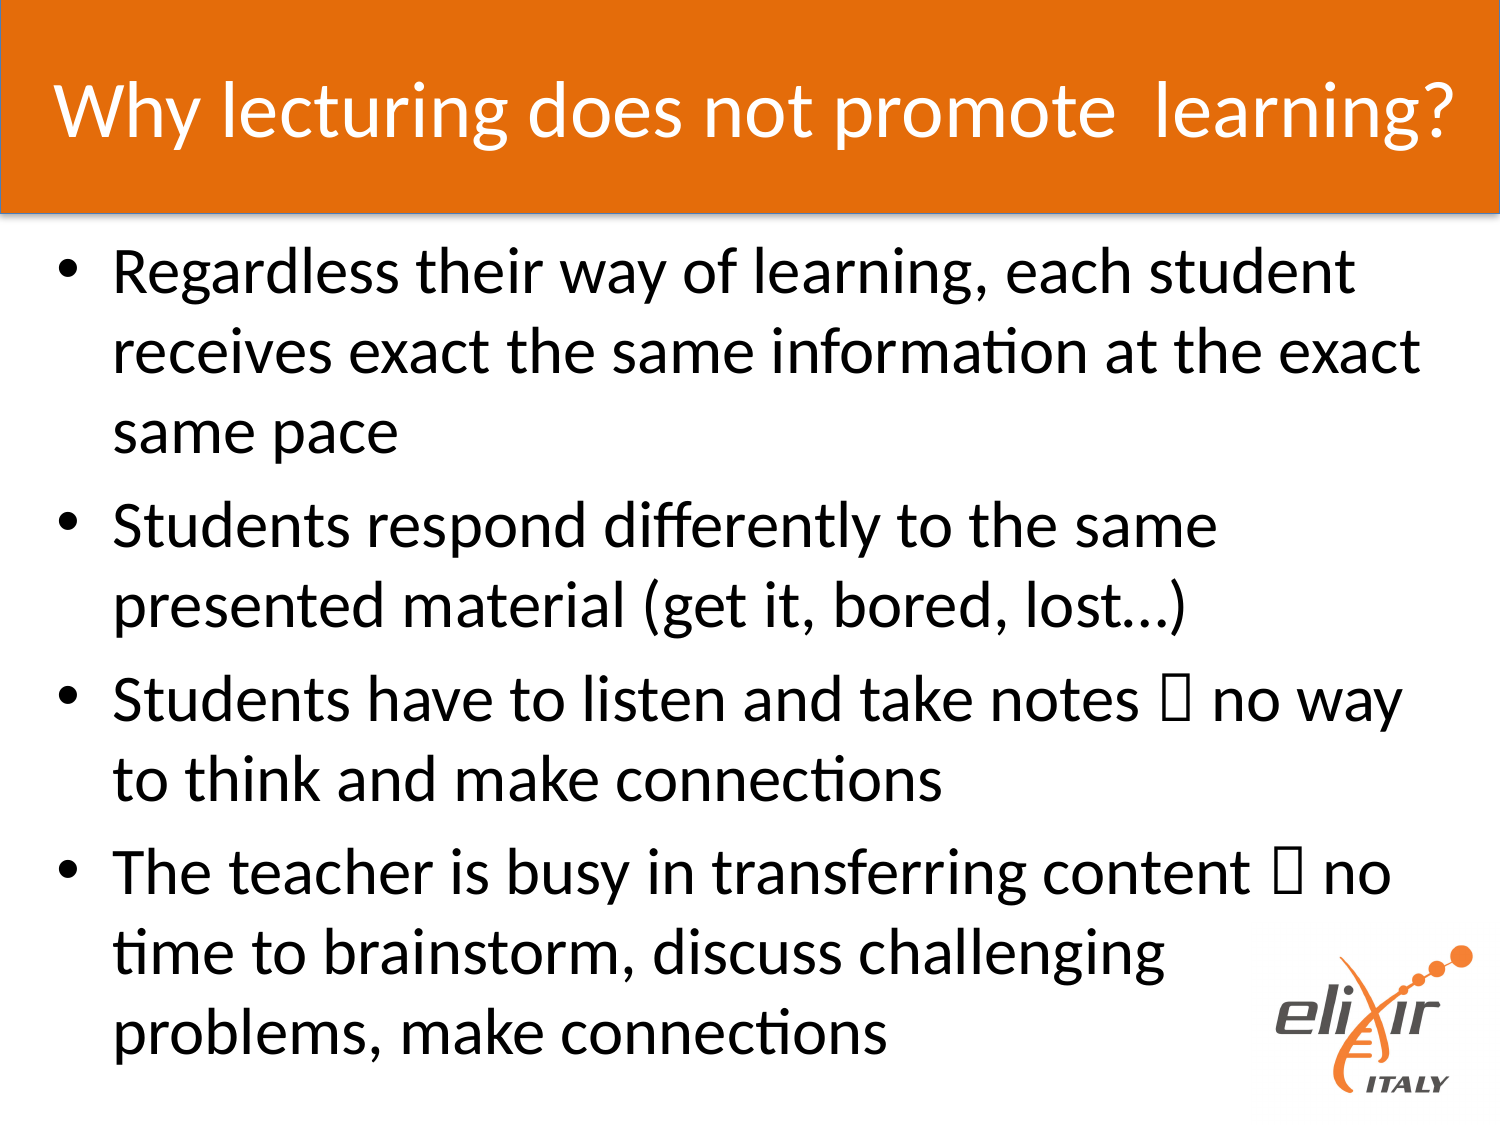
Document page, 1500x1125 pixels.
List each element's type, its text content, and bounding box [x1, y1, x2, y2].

title Why lecturing does not promote learning? [30, 11, 1483, 199]
list Regardless their way of learning, each student receives exact the same information at the exact same pace Students respond differently to the same presented material (get it, bored, lost…) Students have to listen and take notes  no way to think and make connections The teacher is busy in transferring content  no time to brainstorm, discuss challenging problems, make connections [41, 219, 1449, 1094]
text_box [0, 0, 1500, 214]
picture [1251, 922, 1500, 1125]
